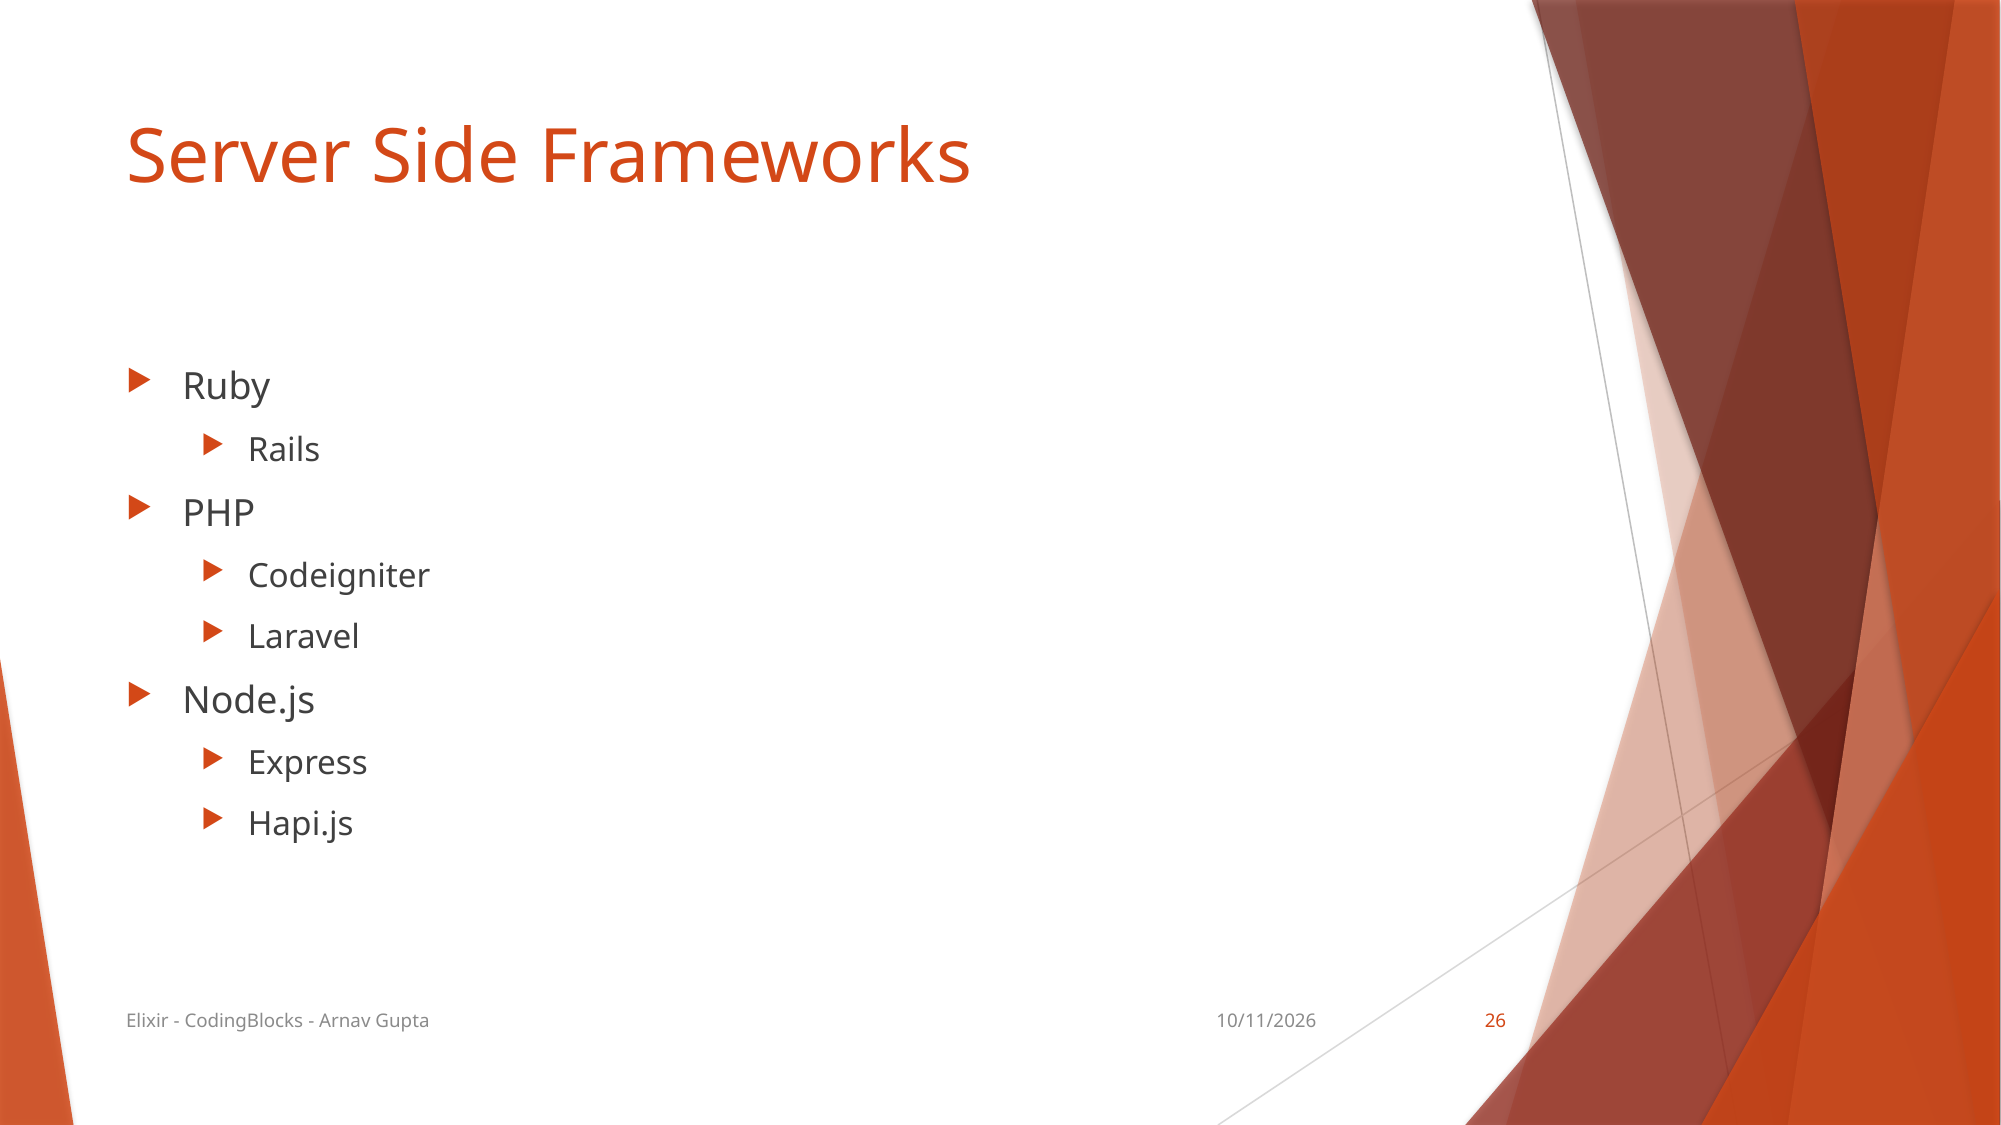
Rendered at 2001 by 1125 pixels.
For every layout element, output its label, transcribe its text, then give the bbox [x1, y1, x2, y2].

title Server Side Frameworks [111, 99, 1522, 317]
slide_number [1181, 991, 1332, 1051]
list Ruby Rails PHP Codeigniter Laravel Node.js Express Hapi.js [111, 354, 1522, 992]
footer Elixir - CodingBlocks - Arnav Gupta [111, 991, 1145, 1051]
slide_number 26 [1409, 991, 1522, 1051]
